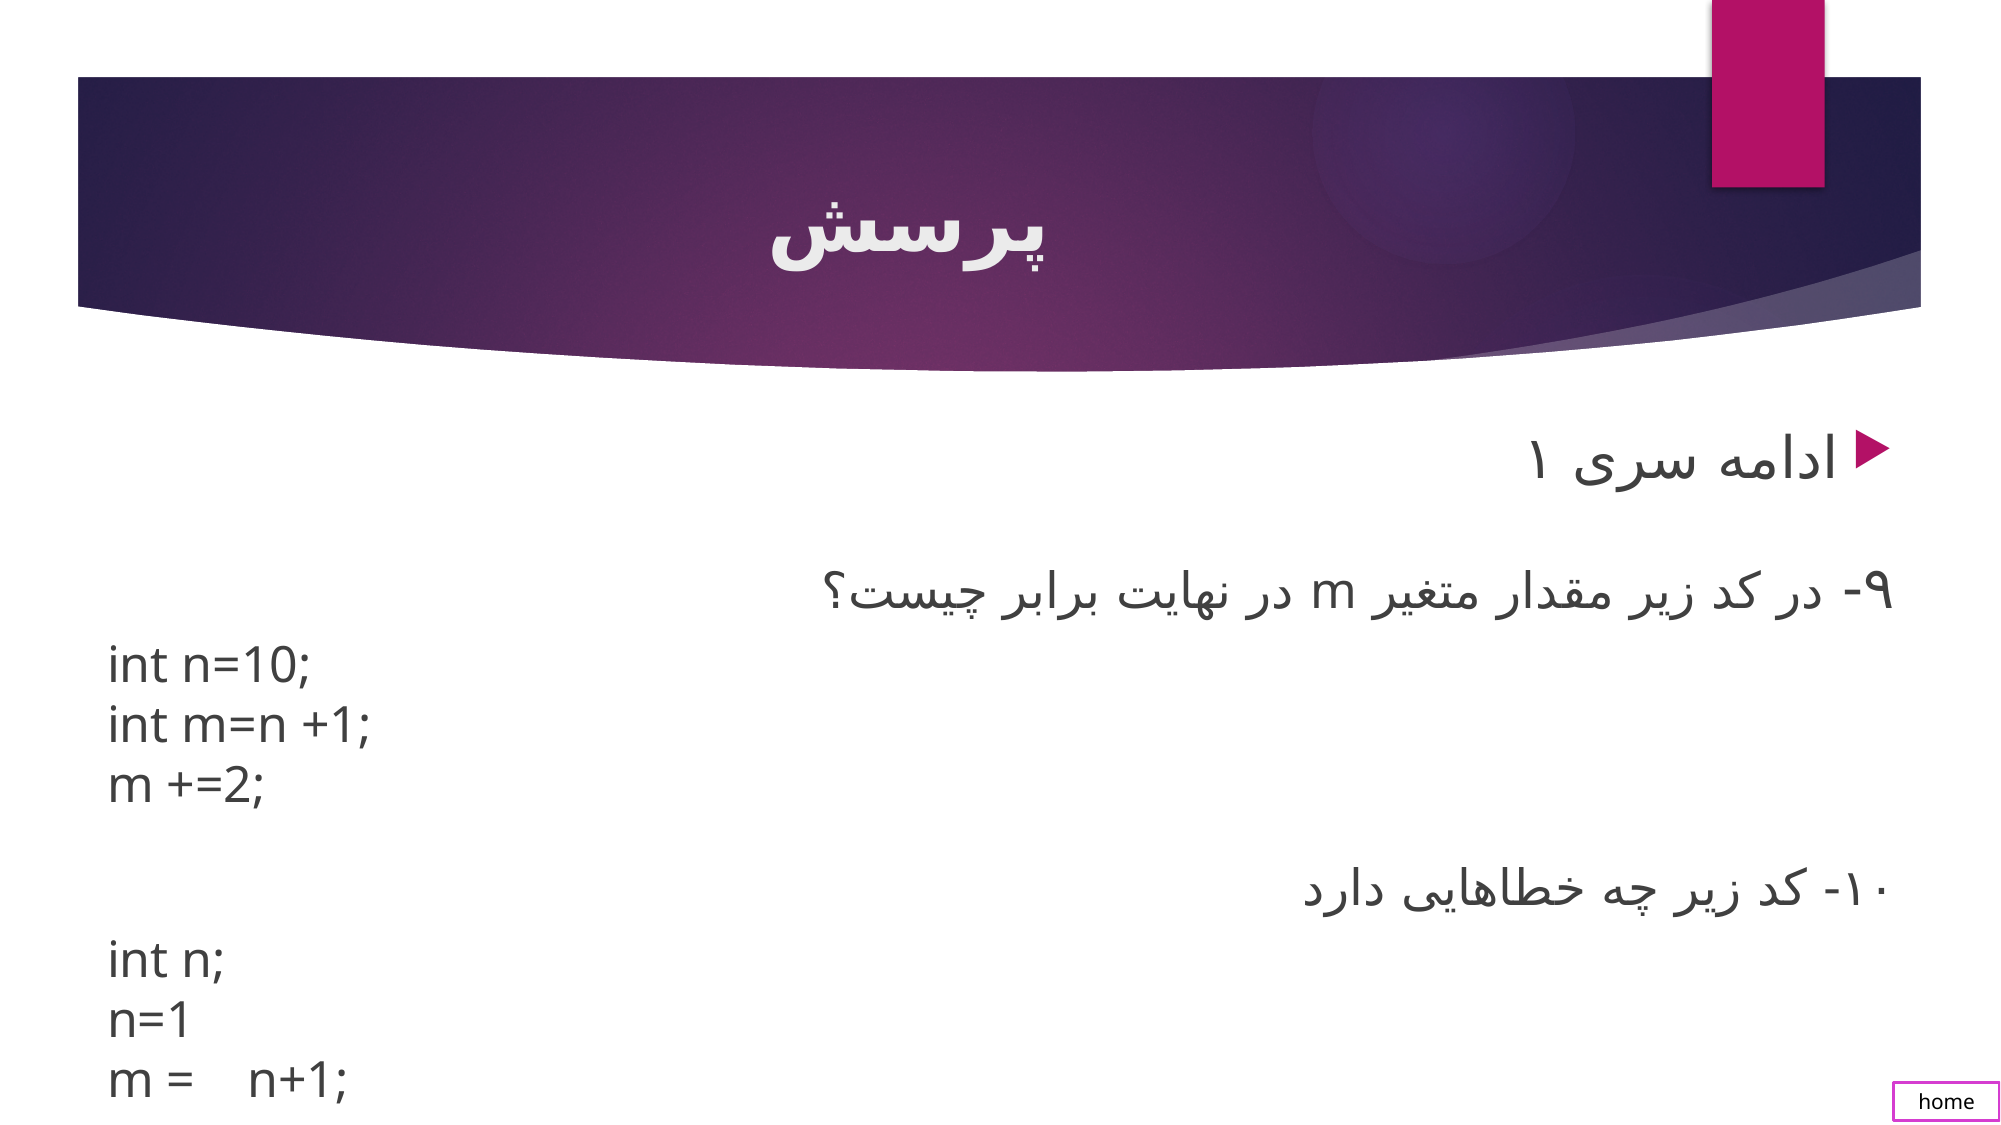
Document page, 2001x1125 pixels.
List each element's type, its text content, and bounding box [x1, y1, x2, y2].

title پرسش [189, 159, 1627, 276]
list ادامه سری ۱ ۹- در کد زیر مقدار متغیر m در نهایت برابر چیست؟ int n=10; int m=n +1; m +=2; ۱۰- کد زیر چه خطاهایی دارد int n; n=1 m = n+1; [92, 378, 1911, 1125]
